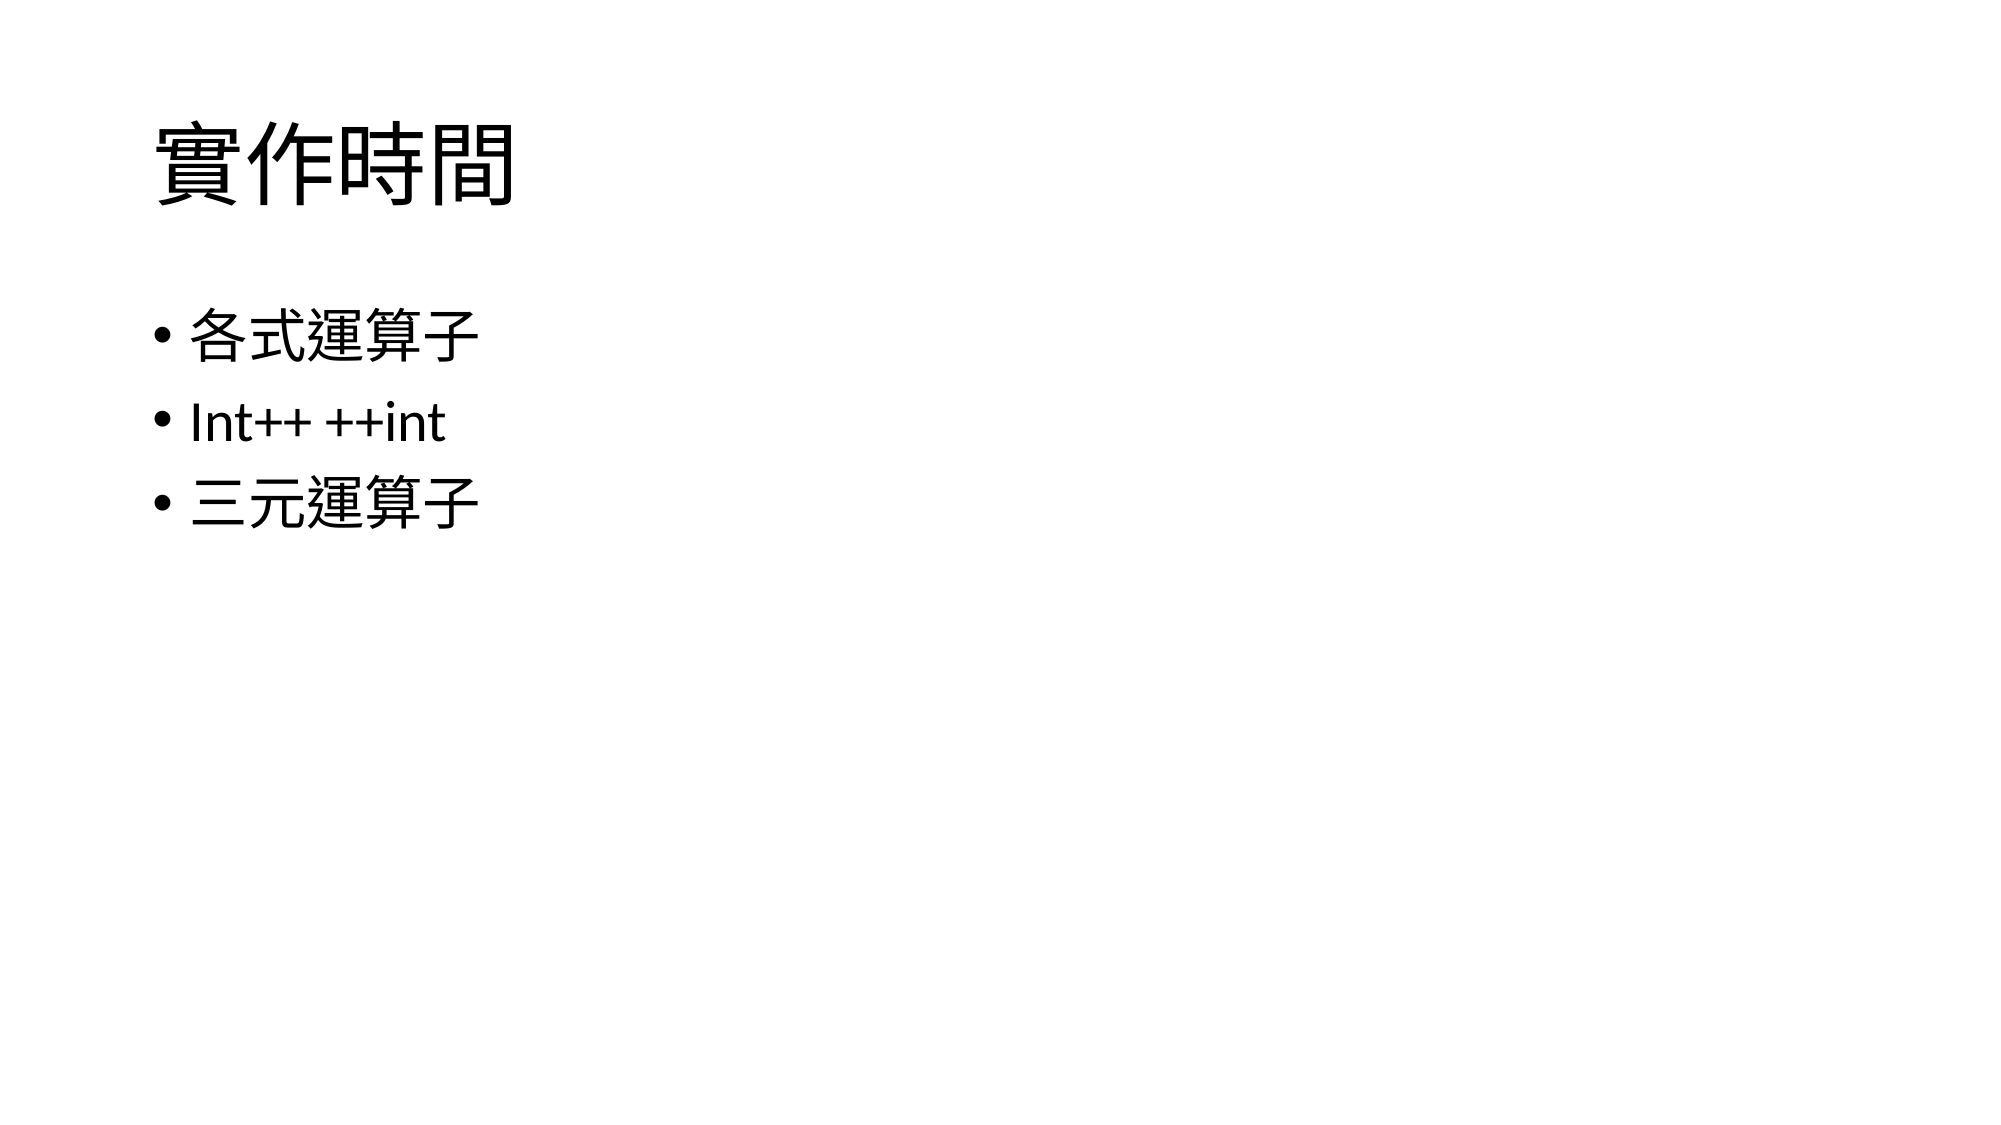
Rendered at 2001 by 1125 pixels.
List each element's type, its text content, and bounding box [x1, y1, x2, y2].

list 各式運算子 Int++ ++int 三元運算子 [137, 299, 1863, 1014]
title 實作時間 [137, 59, 1863, 278]
